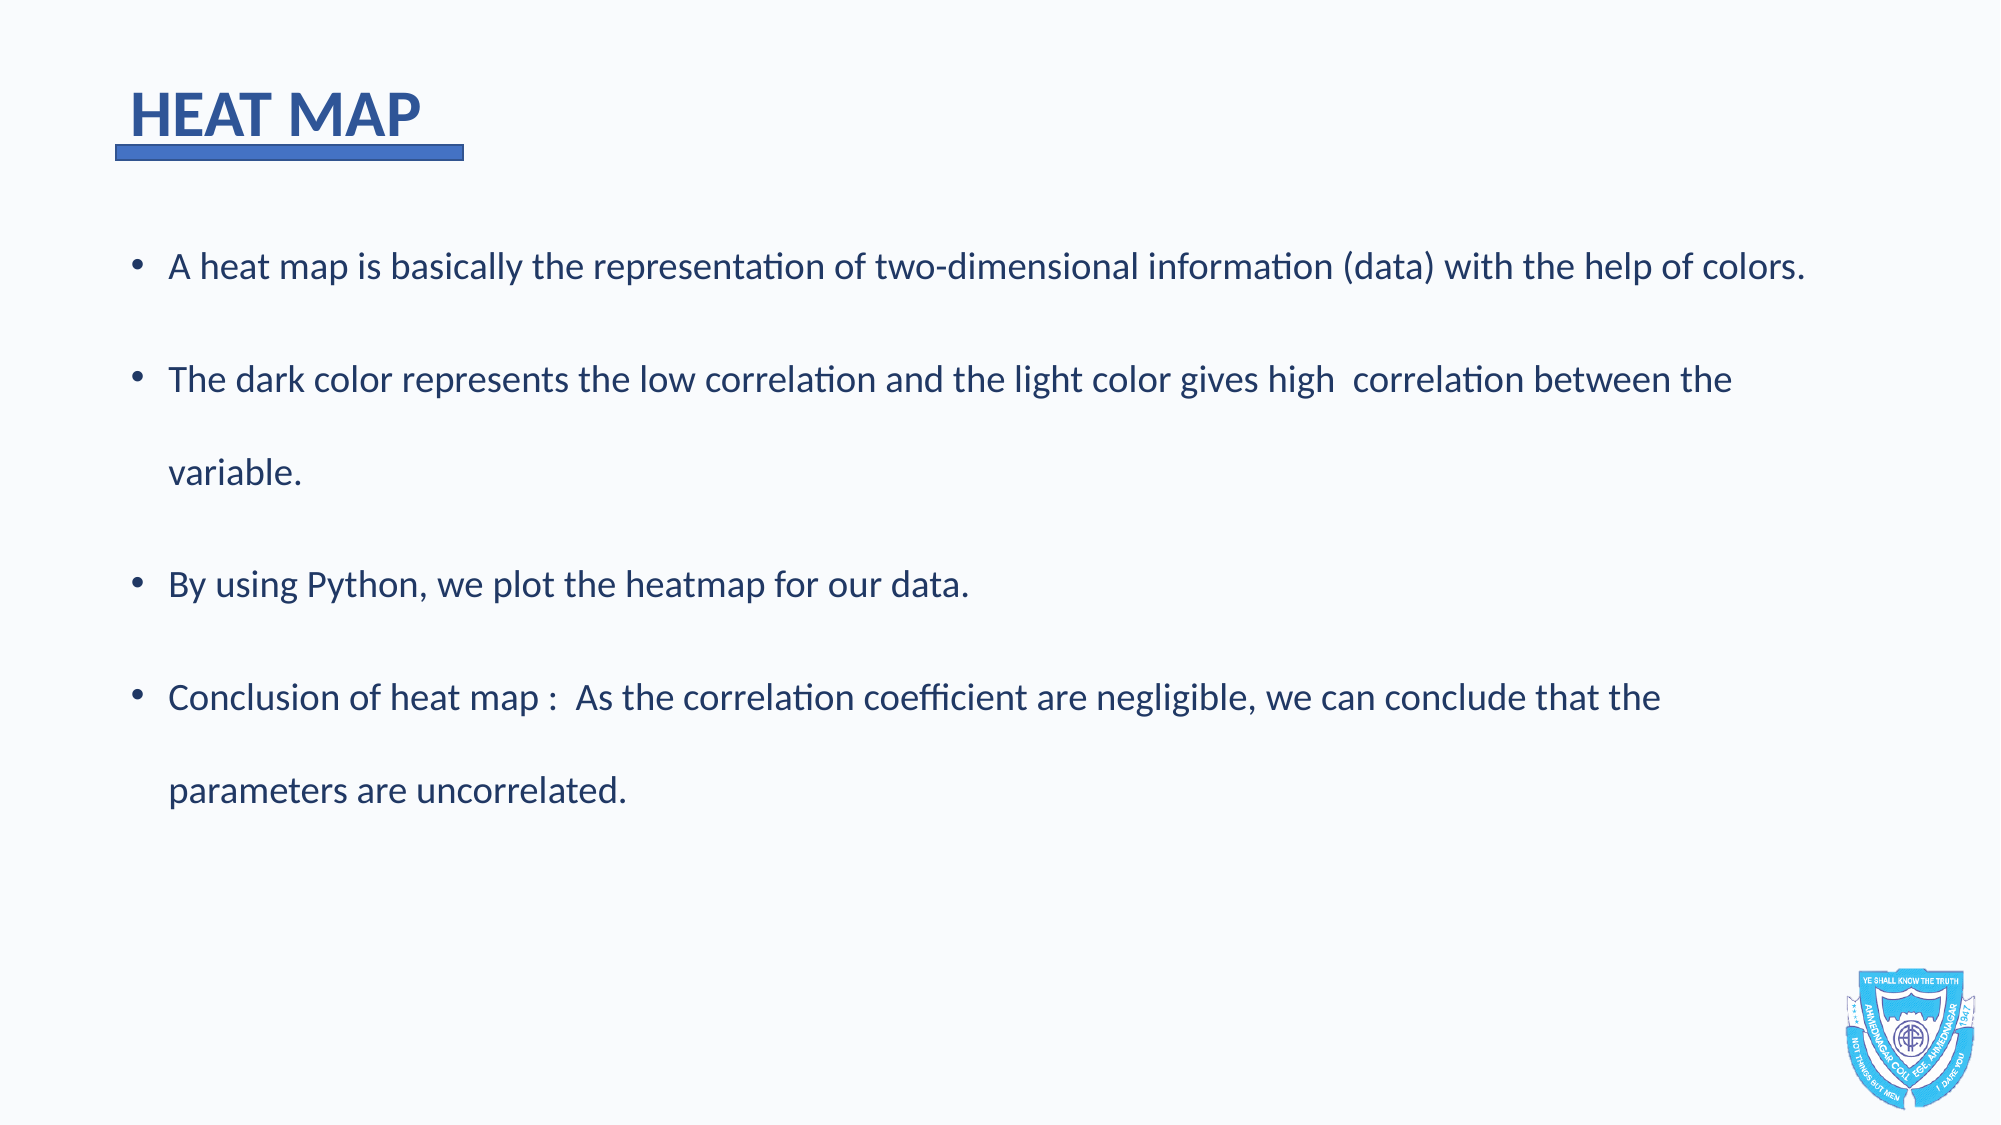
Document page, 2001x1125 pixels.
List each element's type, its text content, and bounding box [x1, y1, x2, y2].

title HEAT MAP [115, 0, 1863, 278]
list A heat map is basically the representation of two-dimensional information (data) with the help of colors. The dark color represents the low correlation and the light color gives high correlation between the variable. By using Python, we plot the heatmap for our data. Conclusion of heat map : As the correlation coefficient are negligible, we can conclude that the parameters are uncorrelated. [115, 186, 1841, 901]
text_box [115, 144, 464, 161]
picture [1820, 945, 2000, 1125]
